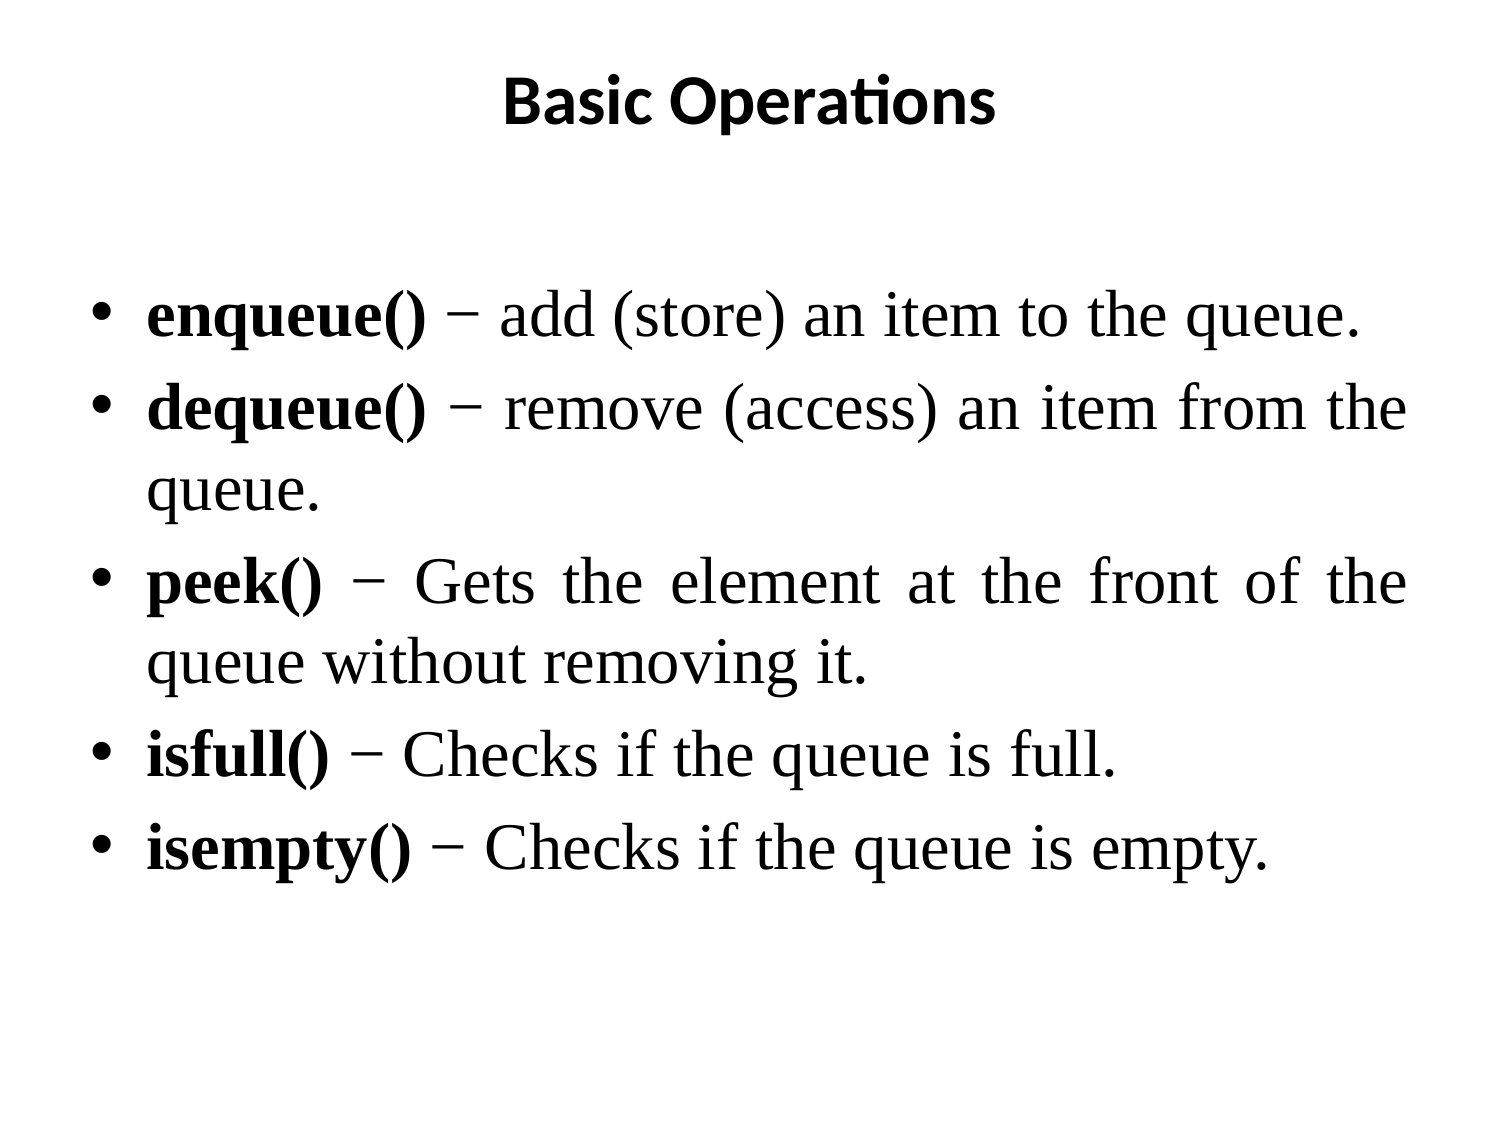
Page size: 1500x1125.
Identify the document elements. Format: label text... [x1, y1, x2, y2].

list enqueue() − add (store) an item to the queue. dequeue() − remove (access) an item from the queue. peek() − Gets the element at the front of the queue without removing it. isfull() − Checks if the queue is full. isempty() − Checks if the queue is empty. [75, 262, 1425, 1005]
title Basic Operations [75, 45, 1425, 233]
